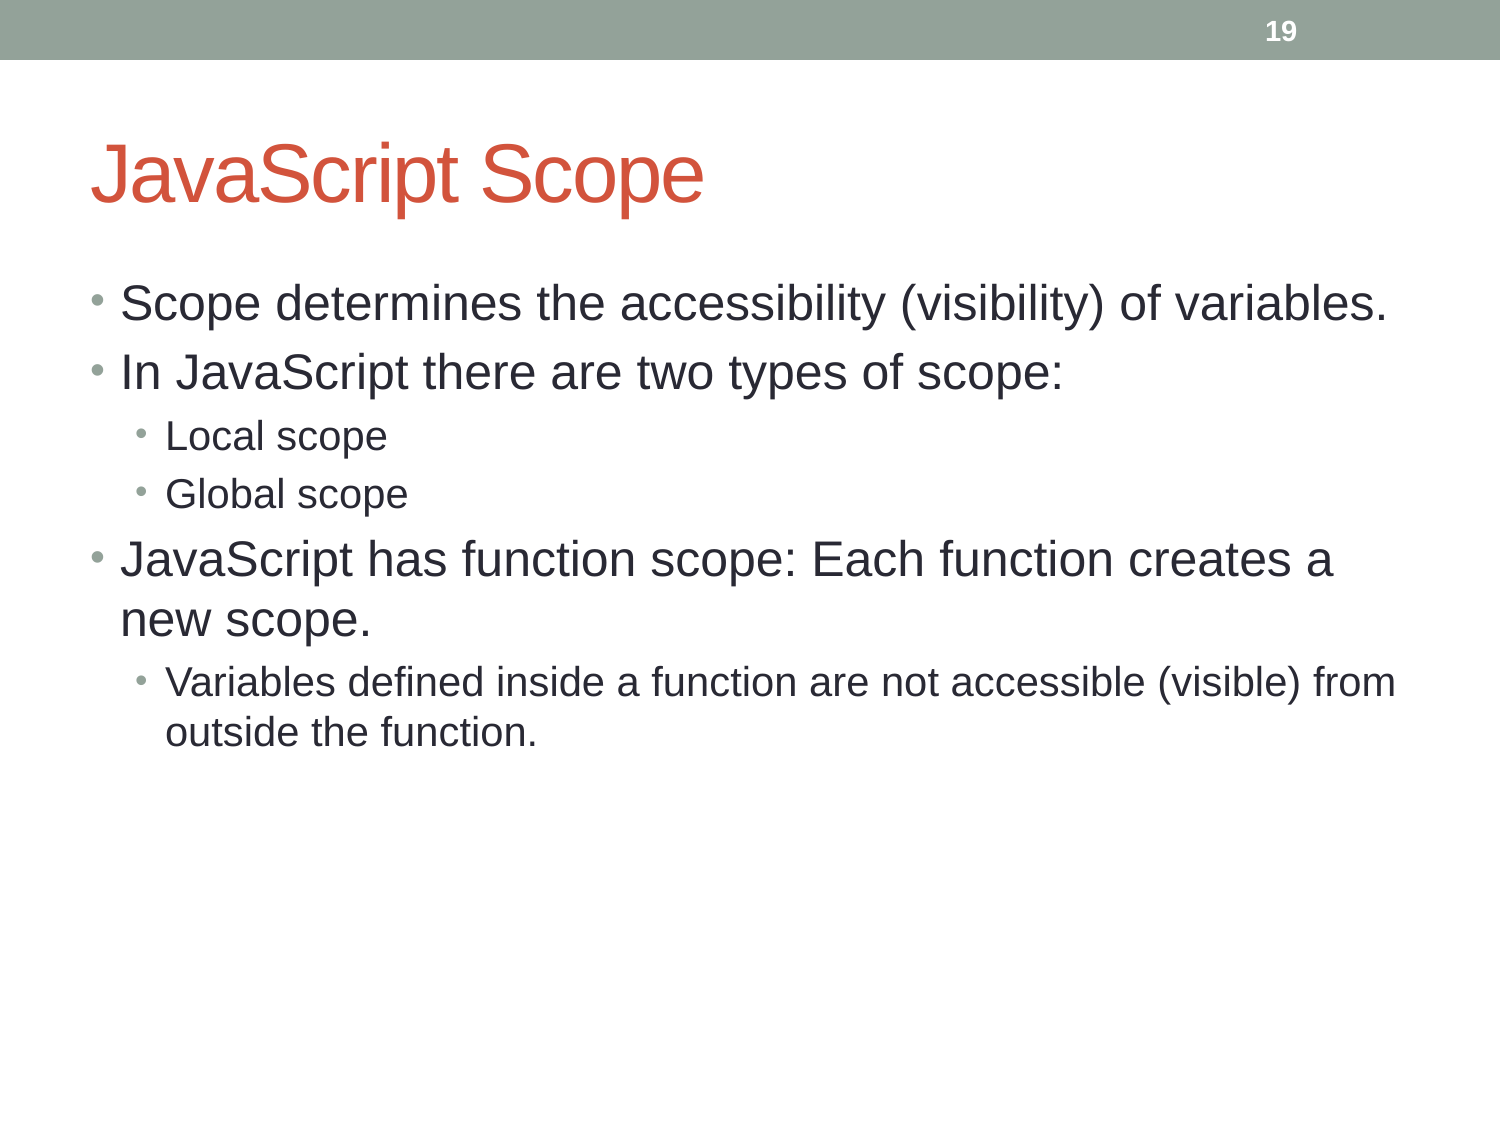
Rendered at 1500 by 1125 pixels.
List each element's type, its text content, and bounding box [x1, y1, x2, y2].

title JavaScript Scope [75, 87, 1425, 250]
slide_number 19 [1250, 3, 1425, 57]
list Scope determines the accessibility (visibility) of variables. In JavaScript there are two types of scope: Local scope Global scope JavaScript has function scope: Each function creates a new scope. Variables defined inside a function are not accessible (visible) from outside the function. [75, 262, 1425, 1063]
